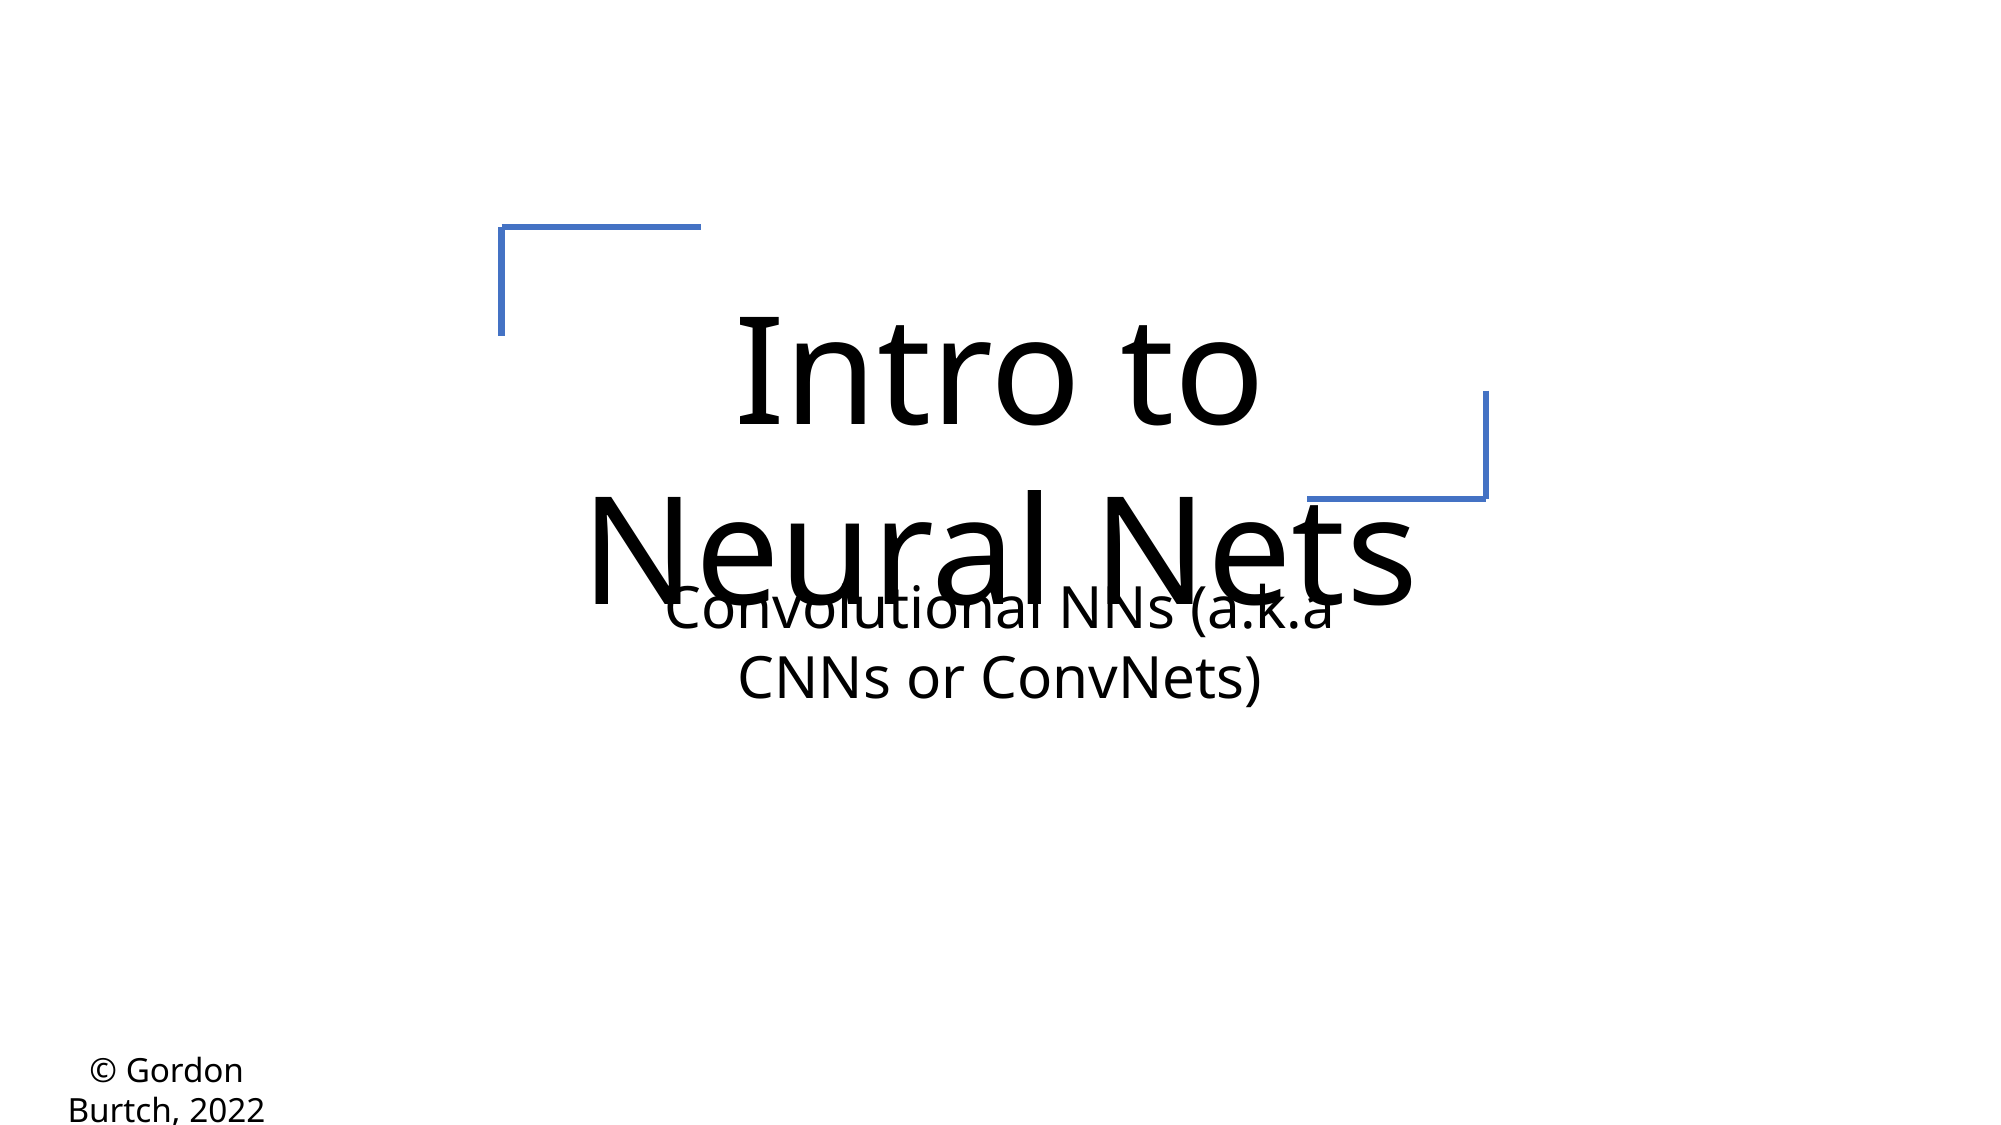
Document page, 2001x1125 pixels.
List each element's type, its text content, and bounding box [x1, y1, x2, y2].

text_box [469, 226, 1531, 500]
text_box Convolutional NNs (a.k.a CNNs or ConvNets) [590, 562, 1410, 718]
